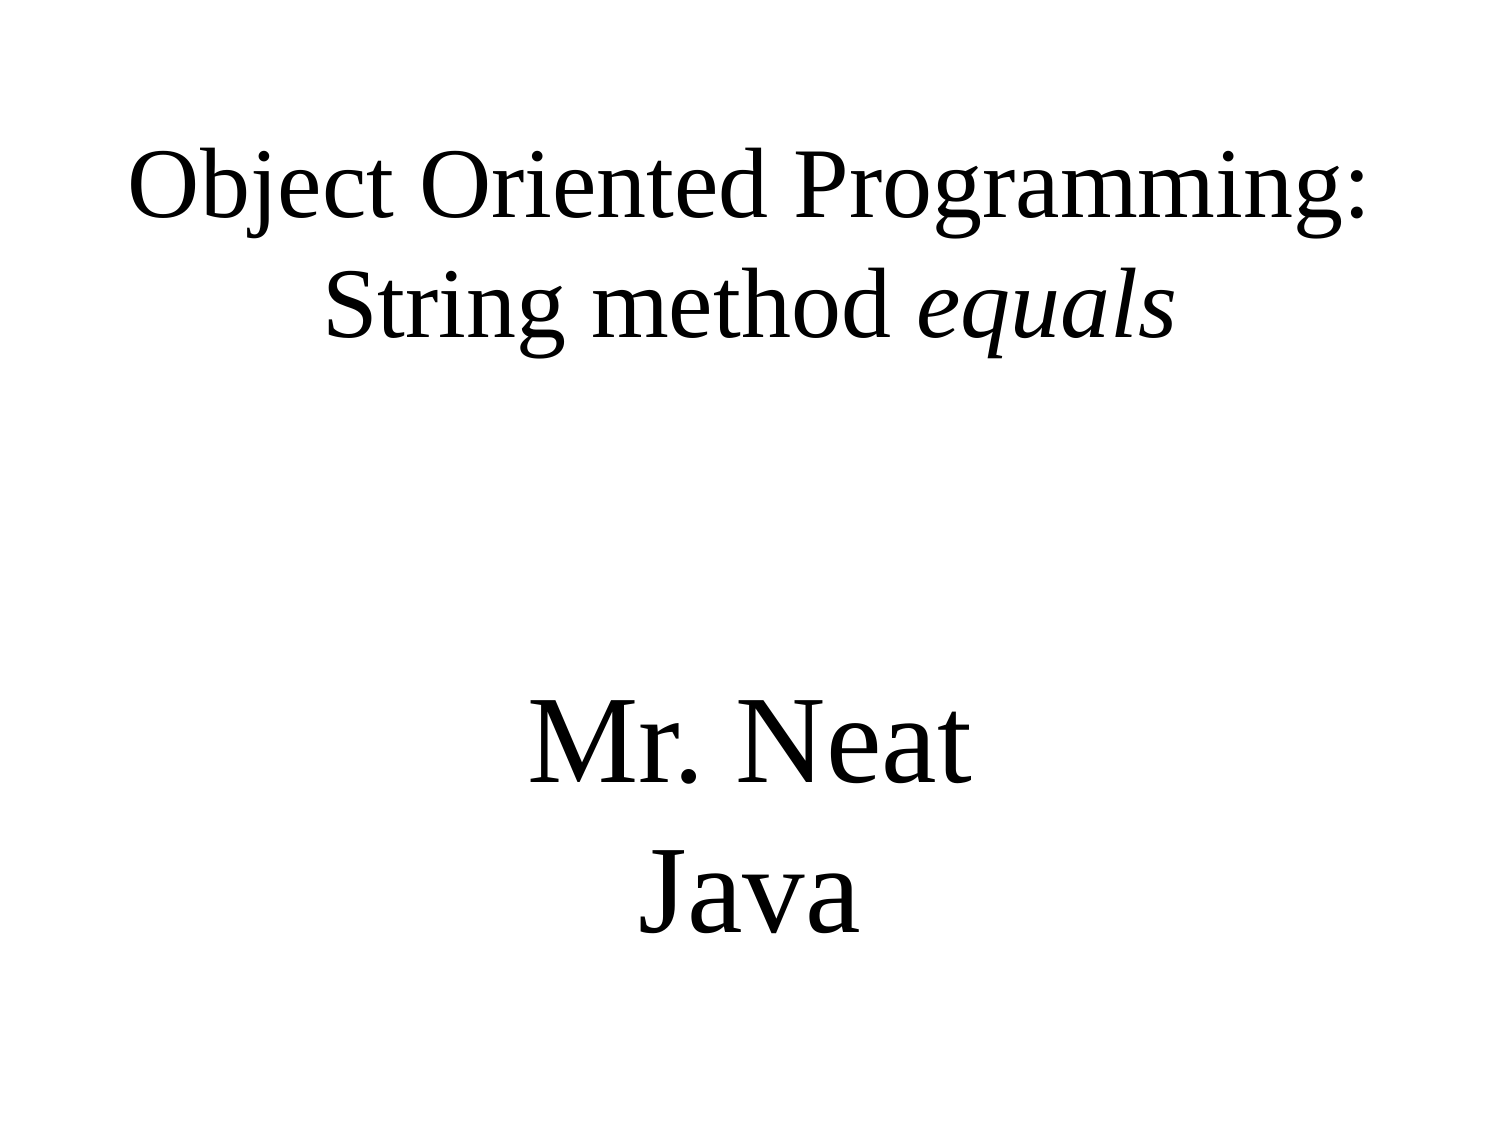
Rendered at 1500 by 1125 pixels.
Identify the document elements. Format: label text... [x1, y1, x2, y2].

text_box Object Oriented Programming: String method equals Mr. Neat Java [0, 74, 1500, 1115]
